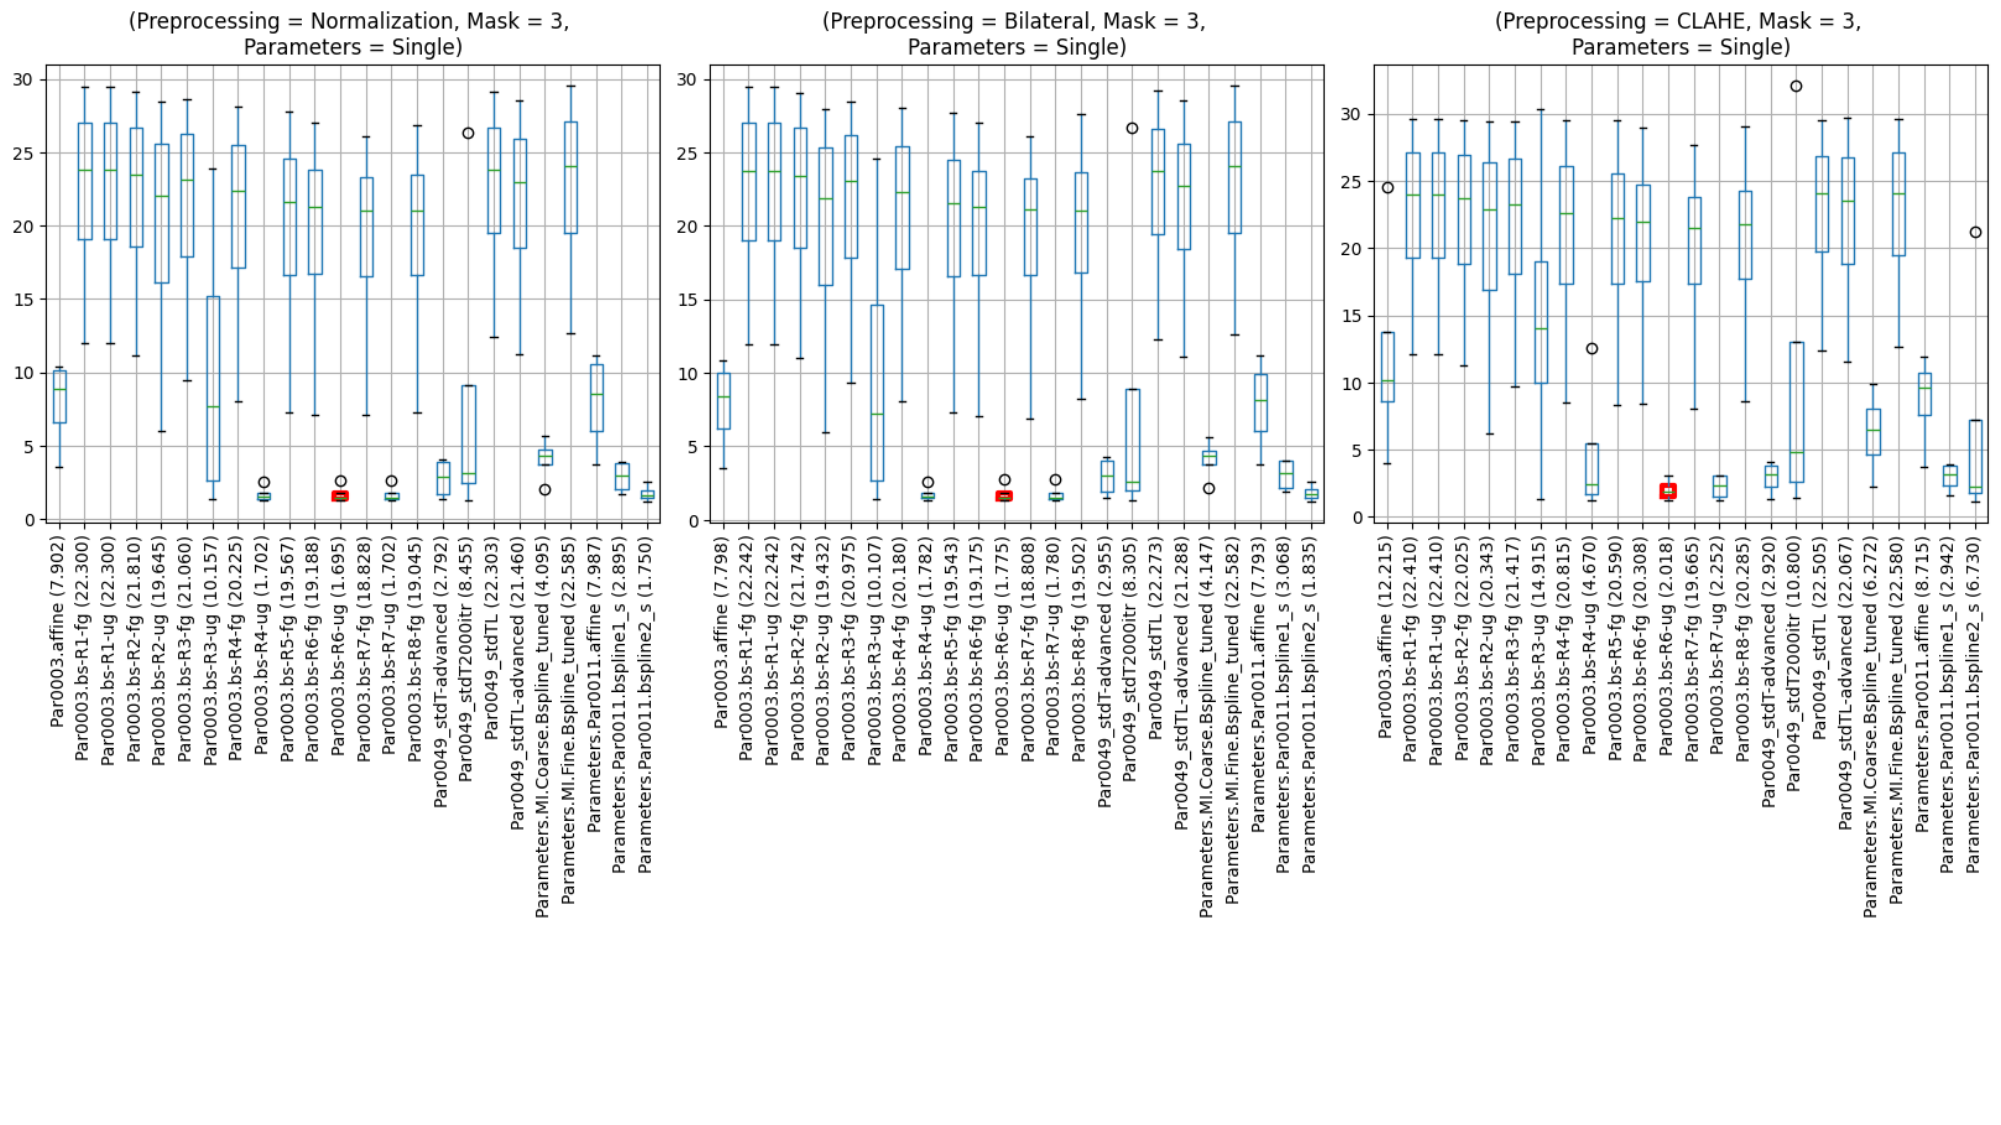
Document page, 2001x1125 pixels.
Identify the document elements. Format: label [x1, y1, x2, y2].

picture [0, 0, 2000, 930]
